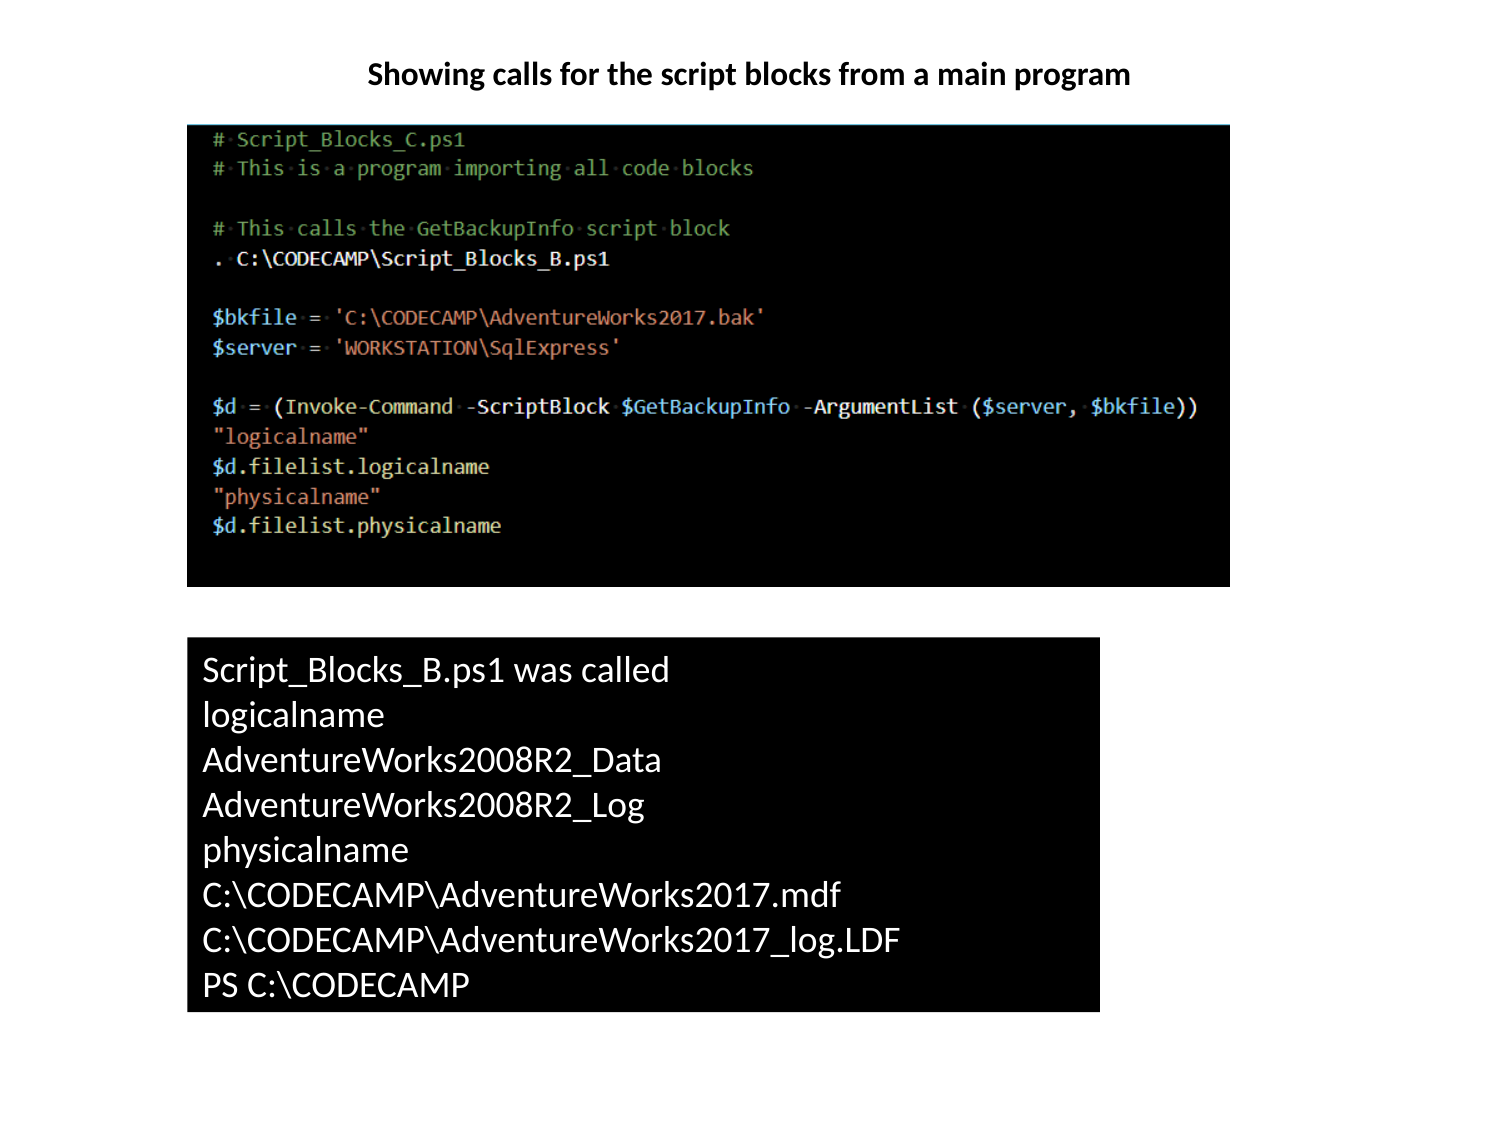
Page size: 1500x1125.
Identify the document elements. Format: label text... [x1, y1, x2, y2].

title Showing calls for the script blocks from a main program [75, 45, 1425, 100]
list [187, 124, 1231, 587]
text_box Script_Blocks_B.ps1 was called logicalname AdventureWorks2008R2_Data AdventureWorks2008R2_Log physicalname C:\CODECAMP\AdventureWorks2017.mdf C:\CODECAMP\AdventureWorks2017_log.LDF PS C:\CODECAMPMP> [187, 637, 1100, 1013]
